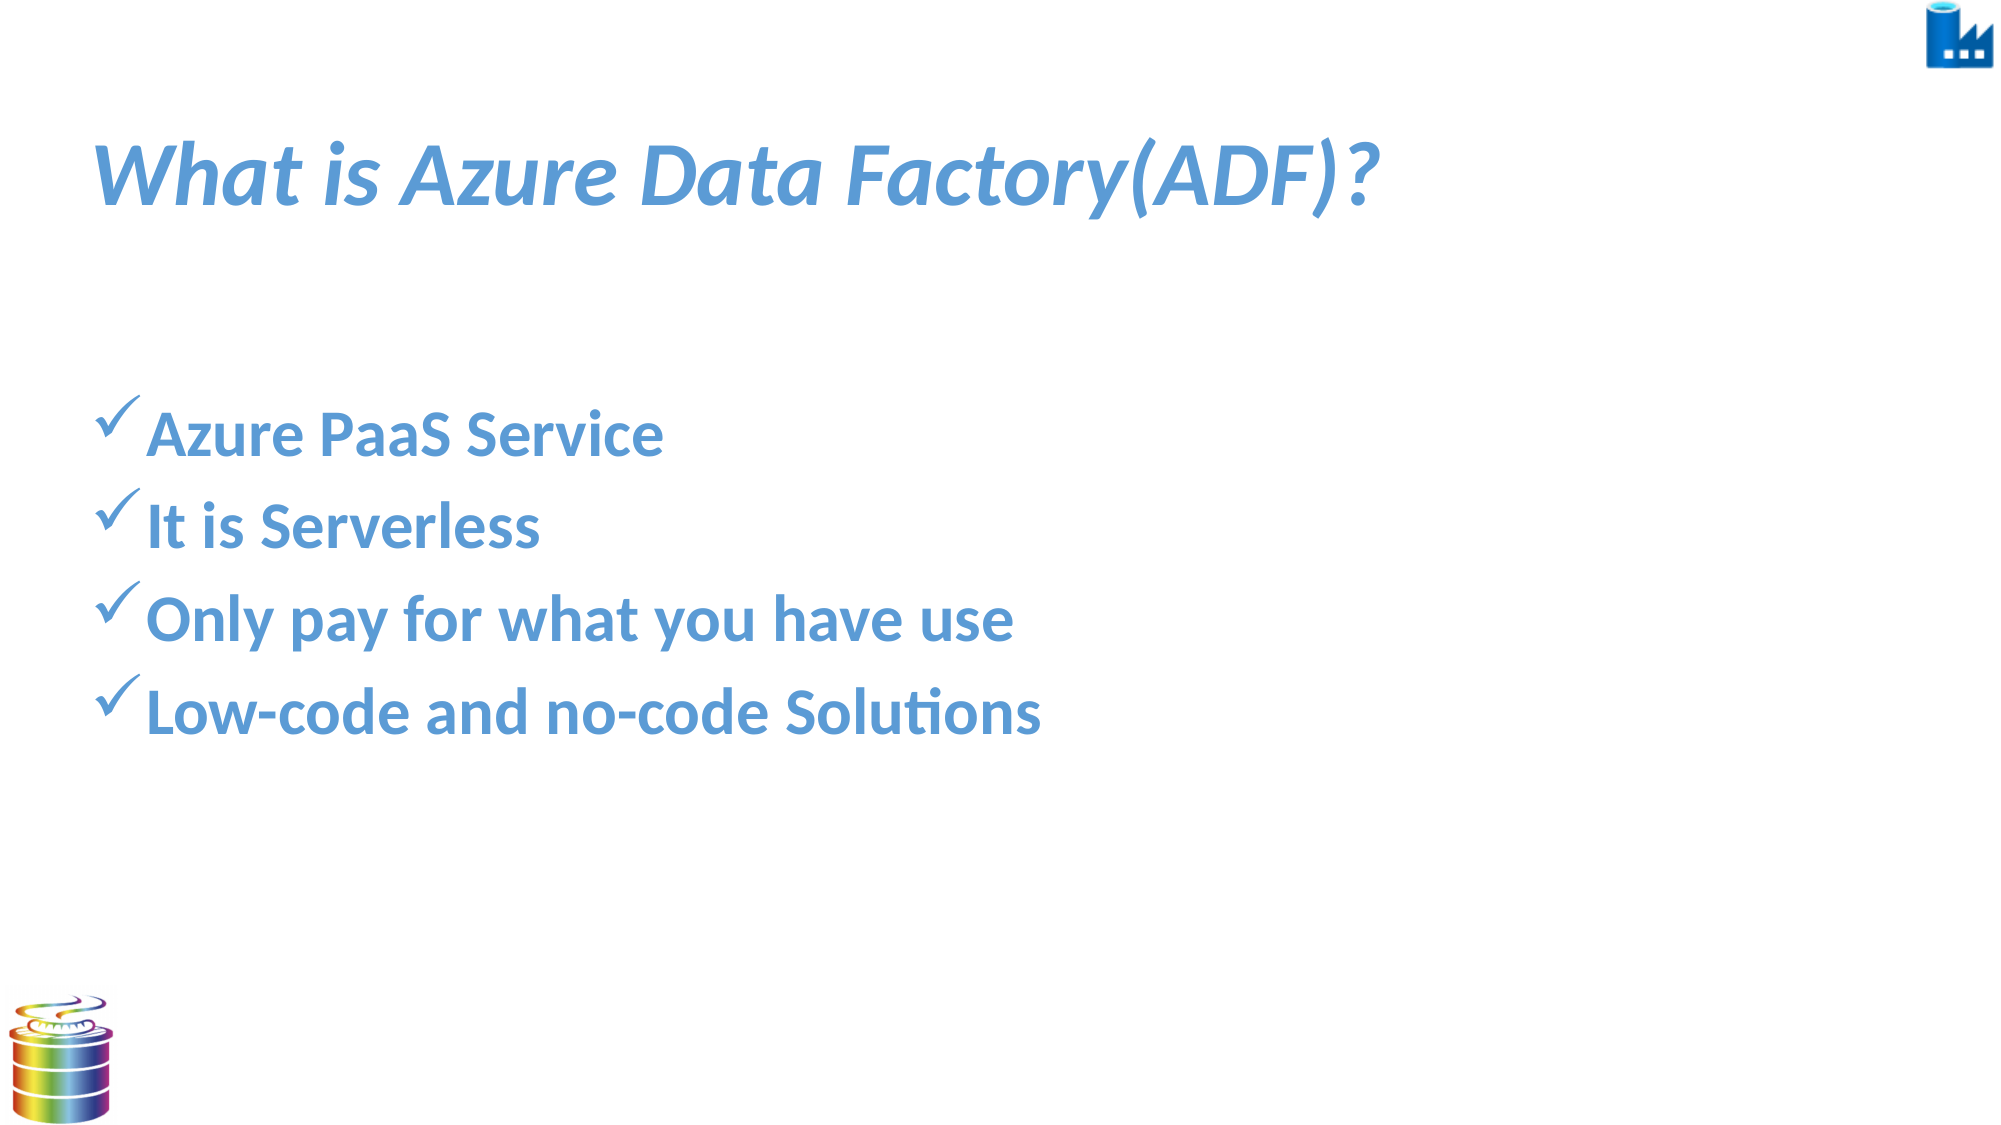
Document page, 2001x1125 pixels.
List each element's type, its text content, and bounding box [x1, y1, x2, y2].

picture [5, 985, 118, 1125]
list Azure PaaS Service It is Serverless Only pay for what you have use Low-code and no-code Solutions [75, 310, 1908, 1066]
title What is Azure Data Factory(ADF)? [0, 59, 1863, 278]
picture [1924, 0, 2000, 100]
